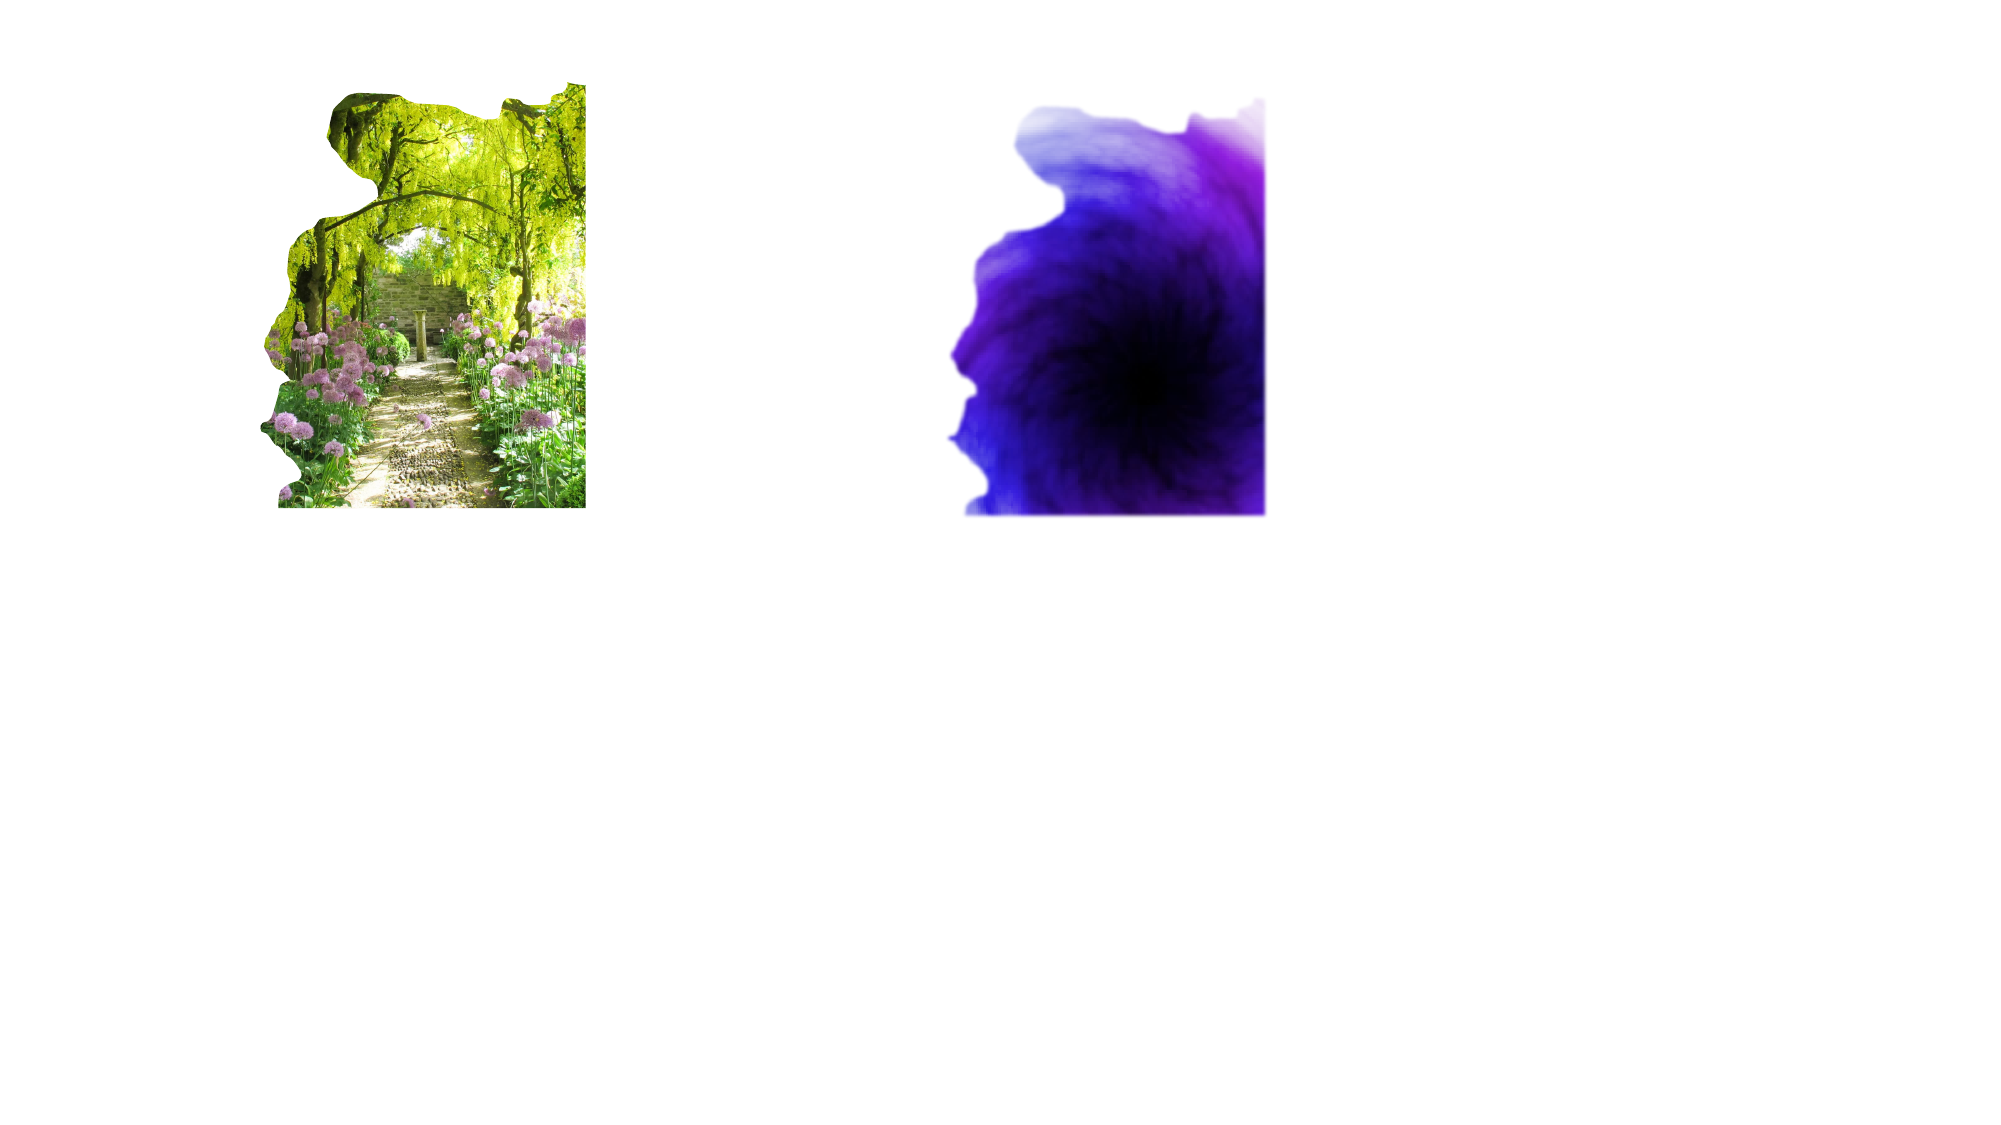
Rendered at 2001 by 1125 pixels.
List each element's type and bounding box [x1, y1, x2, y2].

picture [259, 81, 587, 509]
picture [942, 91, 1270, 519]
